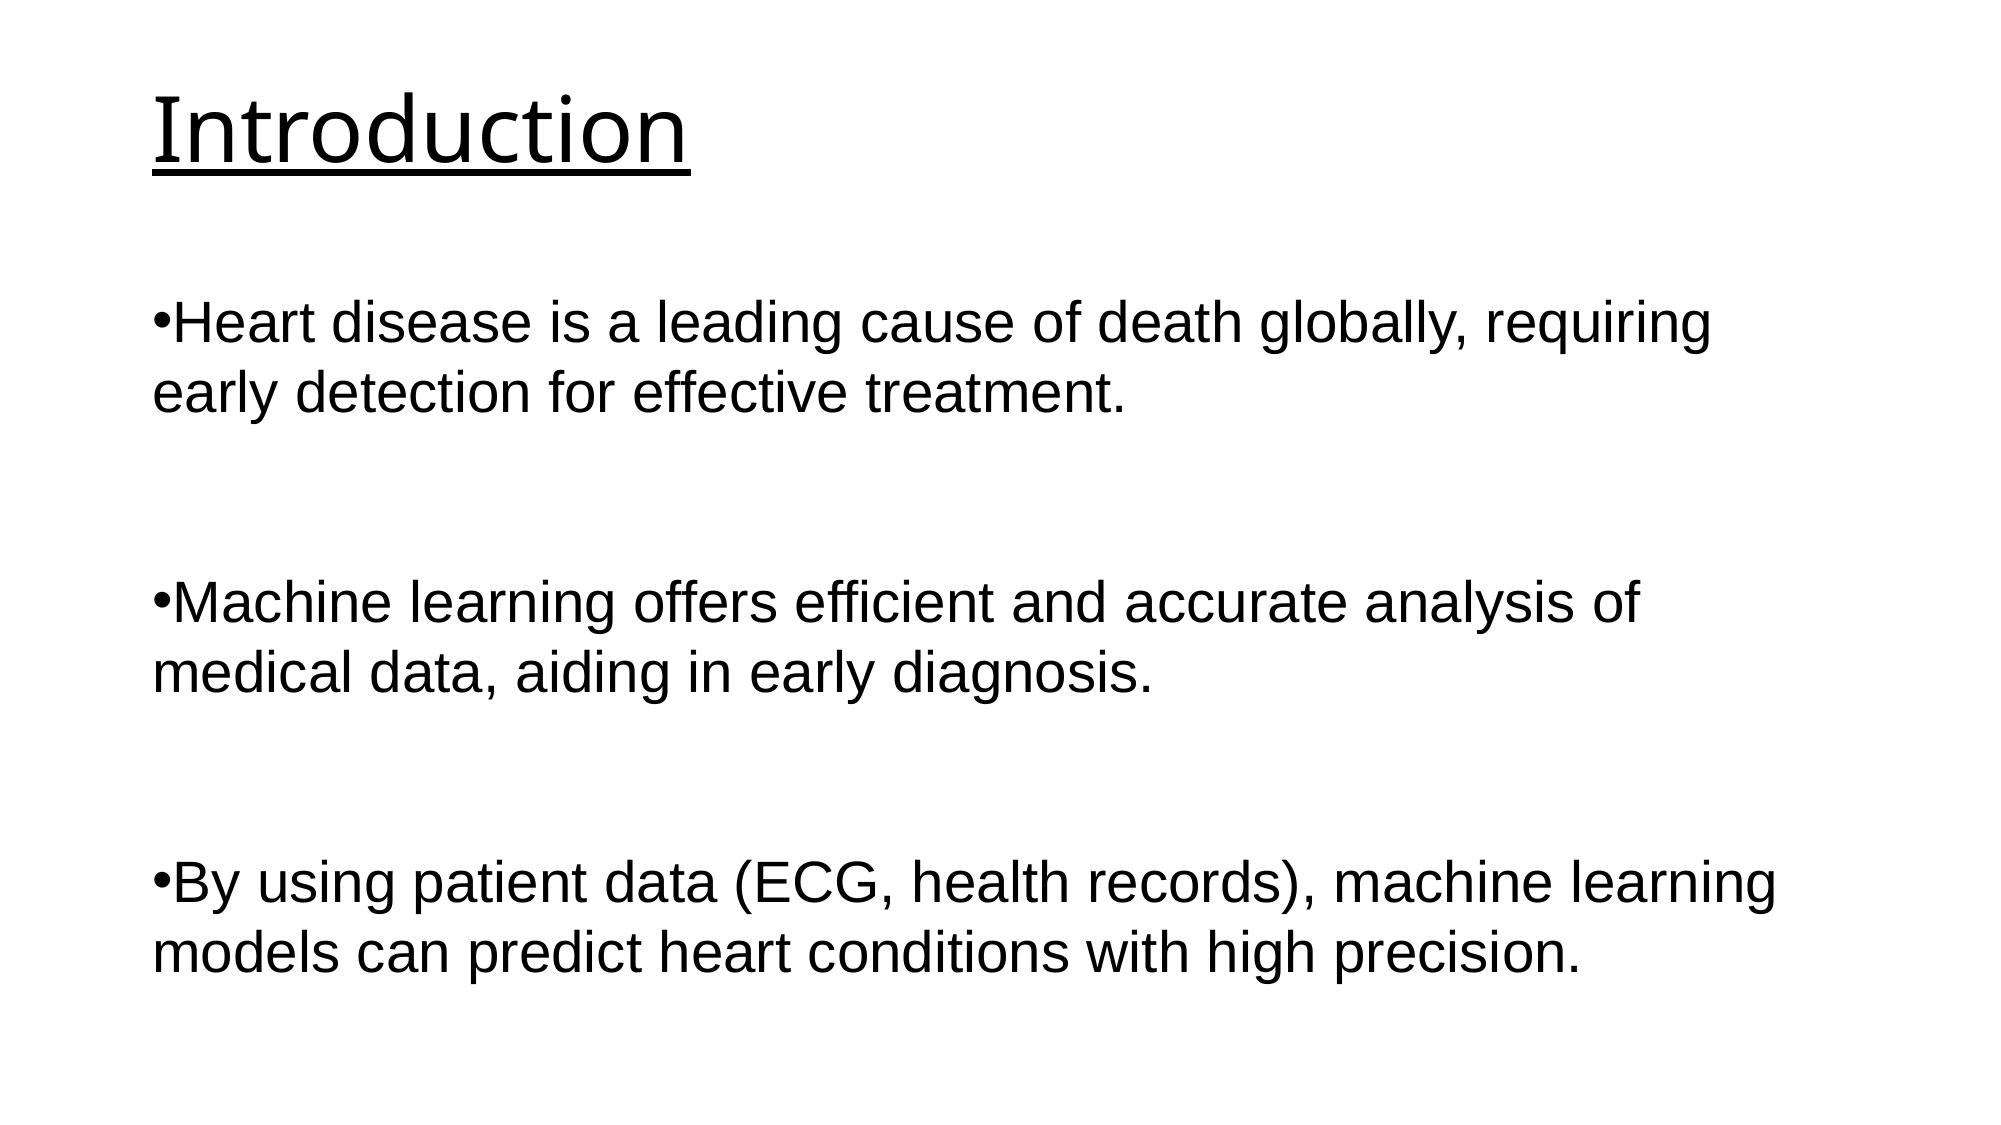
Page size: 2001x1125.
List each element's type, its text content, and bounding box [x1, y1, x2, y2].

title Introduction [137, 23, 1863, 242]
list Heart disease is a leading cause of death globally, requiring early detection for effective treatment. Machine learning offers efficient and accurate analysis of medical data, aiding in early diagnosis. By using patient data (ECG, health records), machine learning models can predict heart conditions with high precision. [137, 136, 1813, 992]
